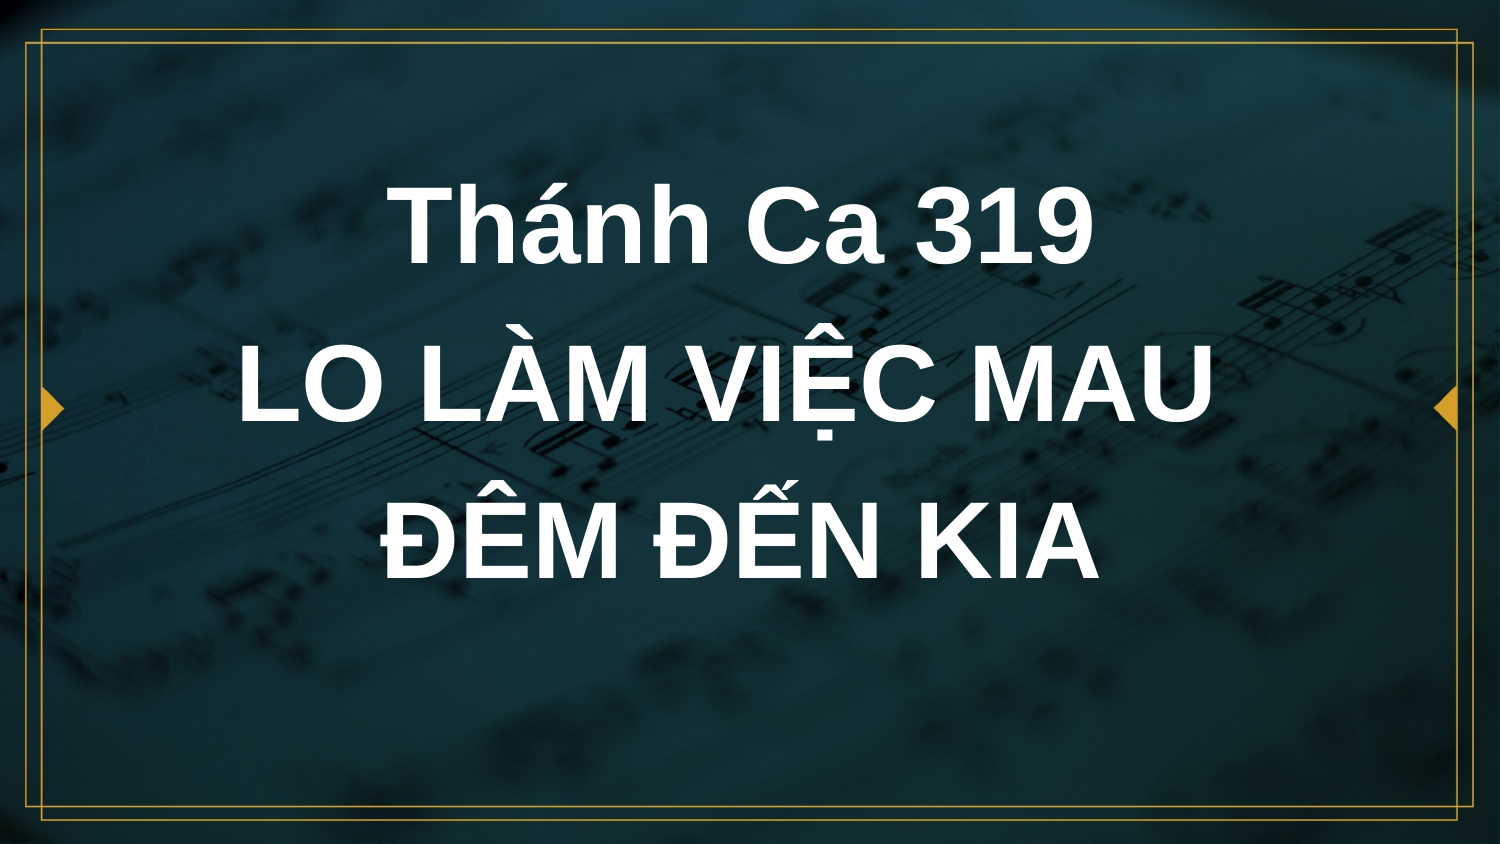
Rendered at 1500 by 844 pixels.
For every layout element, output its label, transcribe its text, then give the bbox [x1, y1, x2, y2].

picture [0, 0, 1500, 844]
title Thánh Ca 319 LO LÀM VIỆC MAU ĐÊM ĐẾN KIA [77, 113, 1406, 616]
